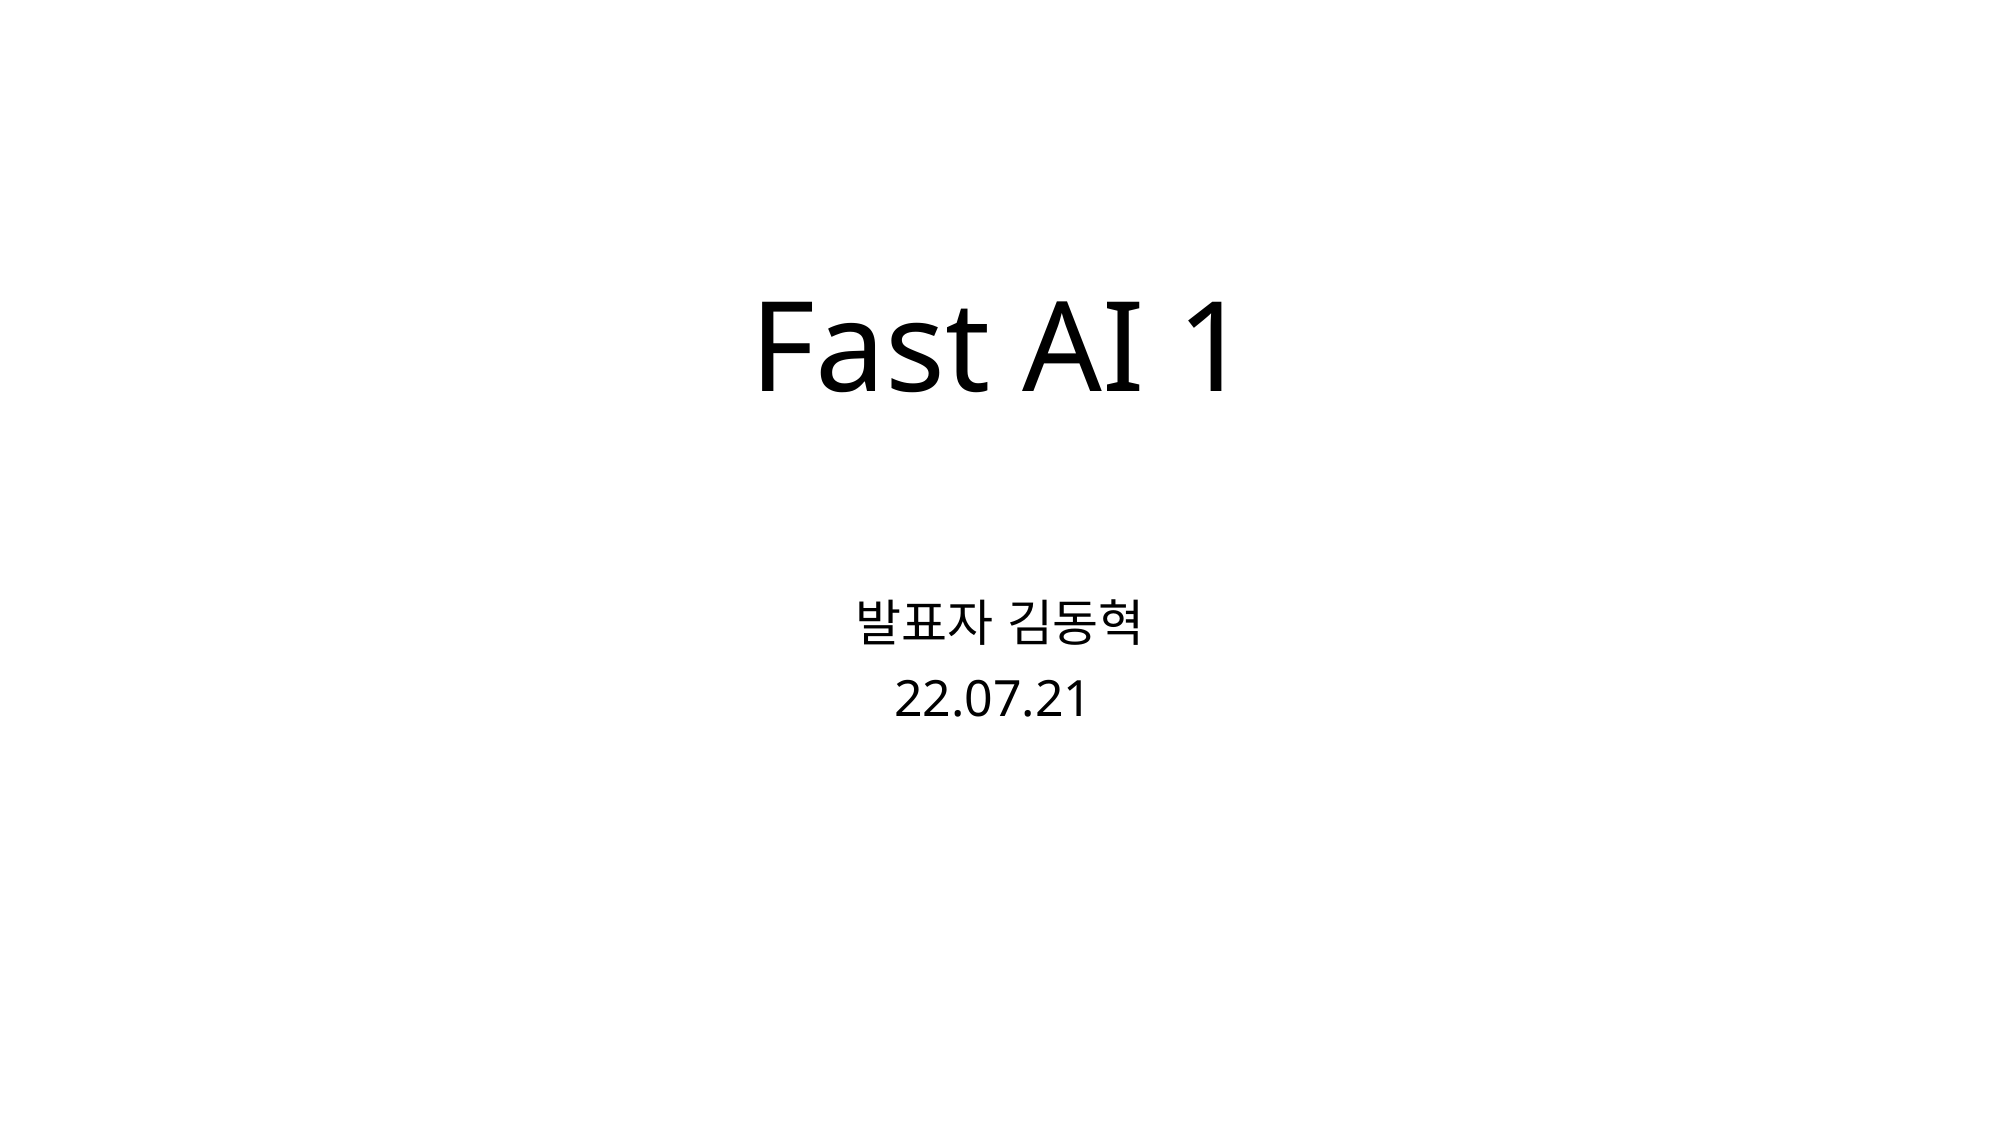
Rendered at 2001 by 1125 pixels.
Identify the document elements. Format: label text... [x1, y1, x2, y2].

title Fast AI 1 [249, 184, 1750, 576]
subtitle 발표자 김동혁 22.07.21 [249, 590, 1750, 863]
